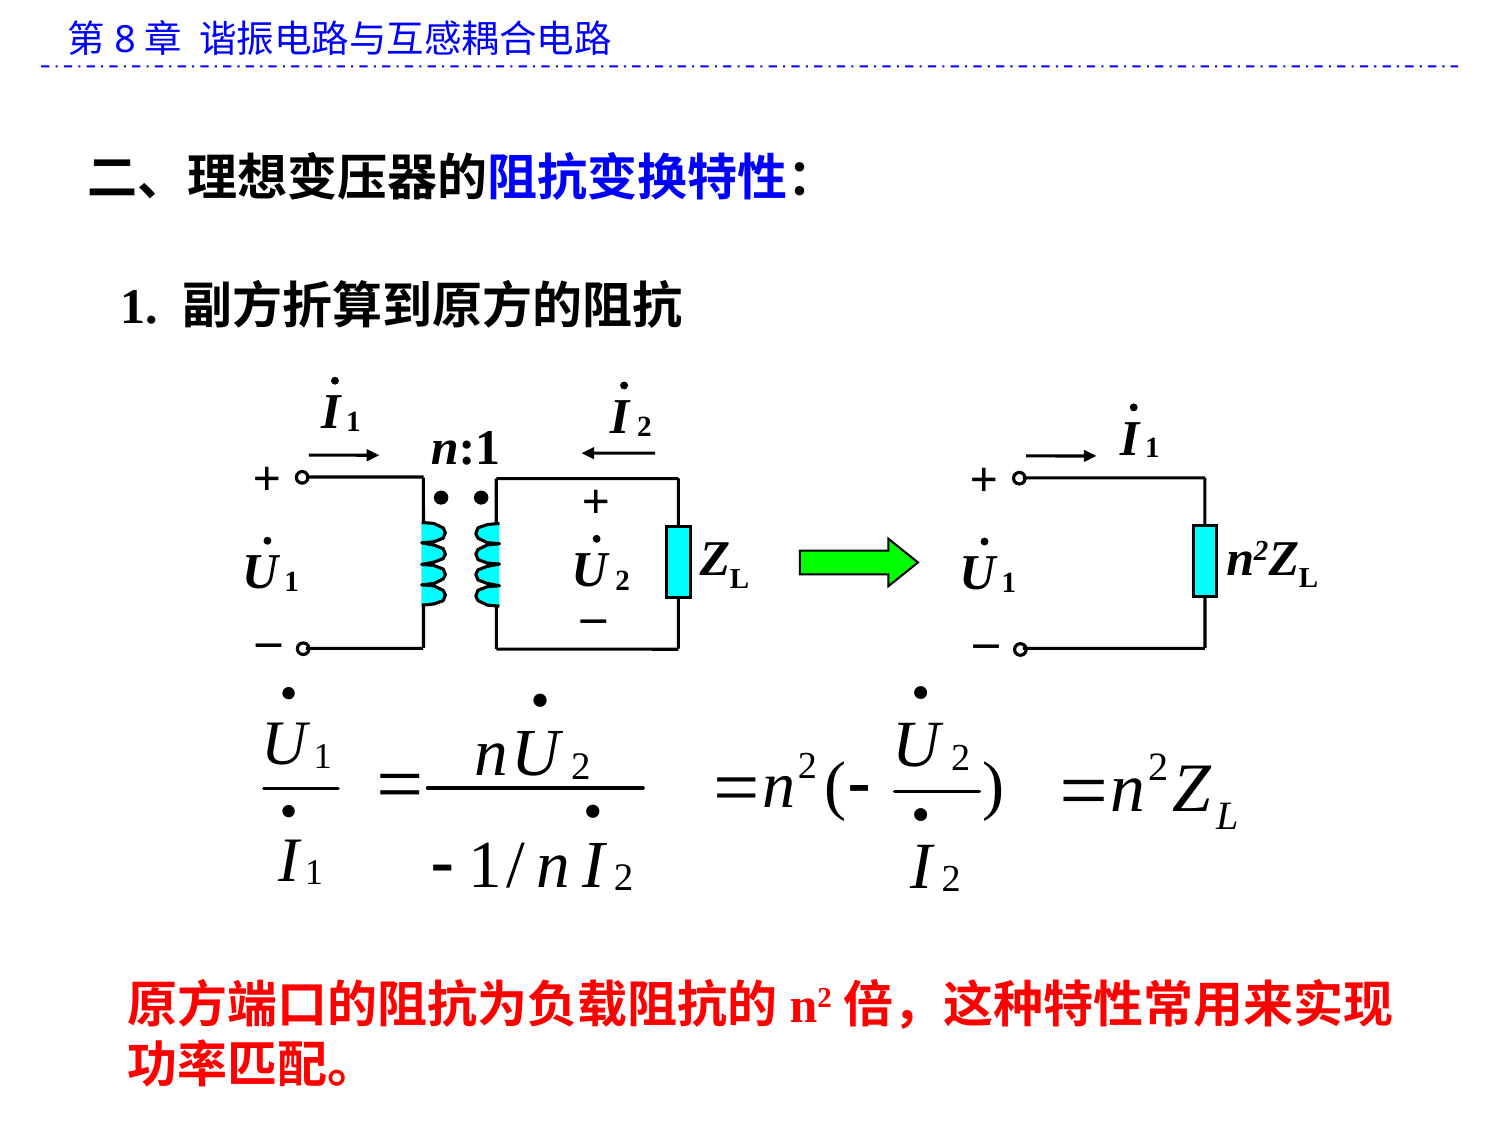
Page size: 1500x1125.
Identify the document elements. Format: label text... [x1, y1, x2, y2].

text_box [954, 375, 1402, 660]
text_box 二、理想变压器的阻抗变换特性： [72, 138, 1217, 214]
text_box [700, 664, 1015, 907]
text_box [799, 538, 918, 587]
text_box 1. 副方折算到原方的阻抗 [92, 266, 1193, 342]
text_box 原方端口的阻抗为负载阻抗的n2倍，这种特性常用来实现功率匹配。 [112, 965, 1421, 1100]
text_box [252, 668, 354, 900]
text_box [1045, 735, 1255, 847]
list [363, 669, 656, 906]
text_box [237, 348, 795, 659]
